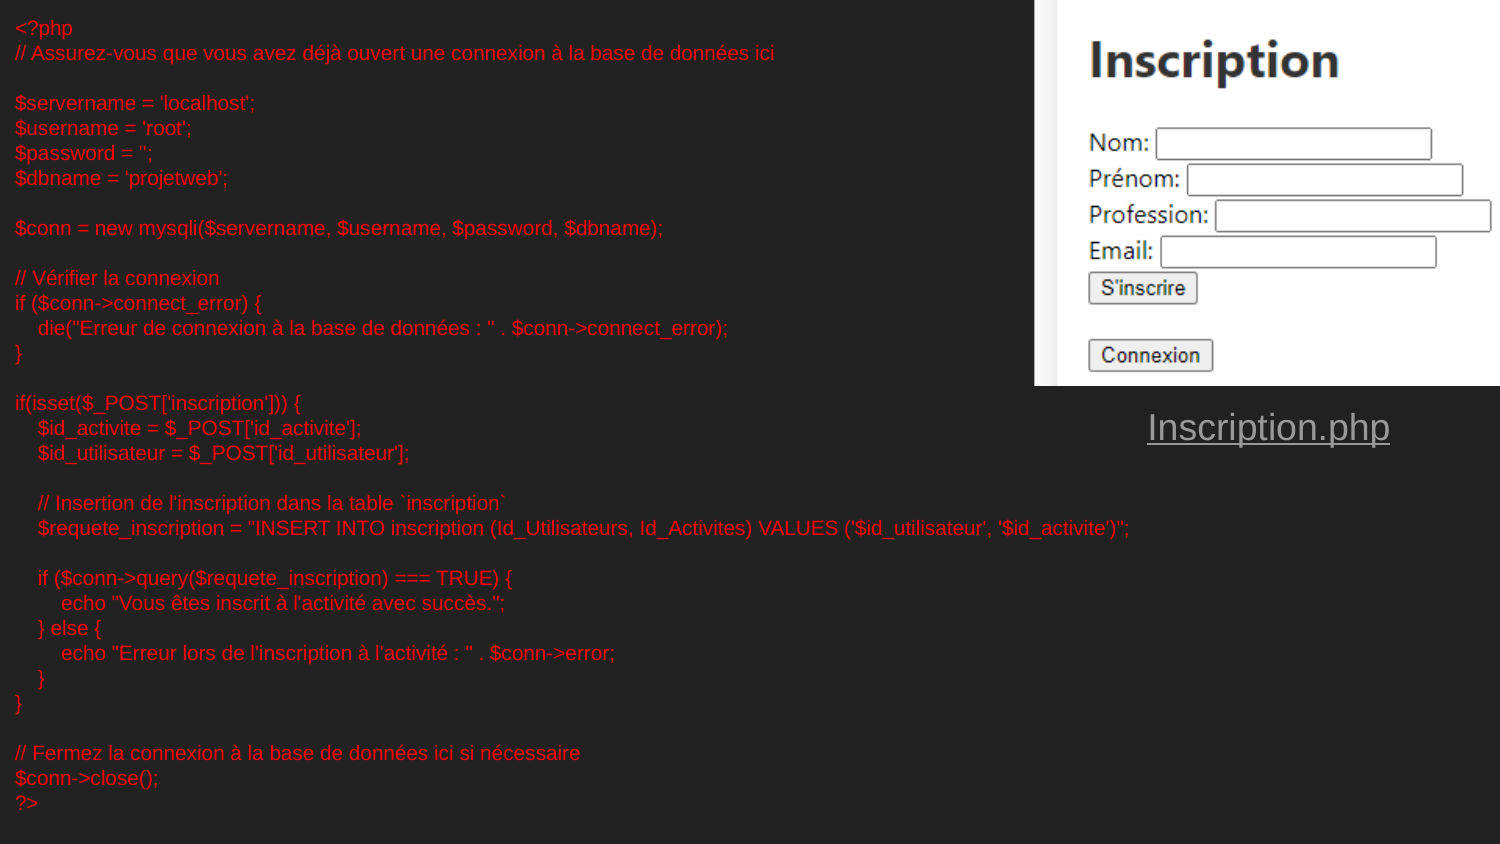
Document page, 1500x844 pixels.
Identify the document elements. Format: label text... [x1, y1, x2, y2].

text_box <?php // Assurez-vous que vous avez déjà ouvert une connexion à la base de données ici $servername = 'localhost'; $username = 'root'; $password = ''; $dbname = 'projetweb'; $conn = new mysqli($servername, $username, $password, $dbname); // Vérifier la connexion if ($conn->connect_error) { die("Erreur de connexion à la base de données : " . $conn->connect_error); } if(isset($_POST['inscription'])) { $id_activite = $_POST['id_activite']; $id_utilisateur = $_POST['id_utilisateur']; // Insertion de l'inscription dans la table `inscription` $requete_inscription = "INSERT INTO inscription (Id_Utilisateurs, Id_Activites) VALUES ('$id_utilisateur', '$id_activite')"; if ($conn->query($requete_inscription) === TRUE) { echo "Vous êtes inscrit à l'activité avec succès."; } else { echo "Erreur lors de l'inscription à l'activité : " . $conn->error; } } // Fermez la connexion à la base de données ici si nécessaire $conn->close(); ?> [0, 0, 1348, 844]
picture [1034, 0, 1500, 387]
text_box Inscription.php [1037, 393, 1500, 454]
